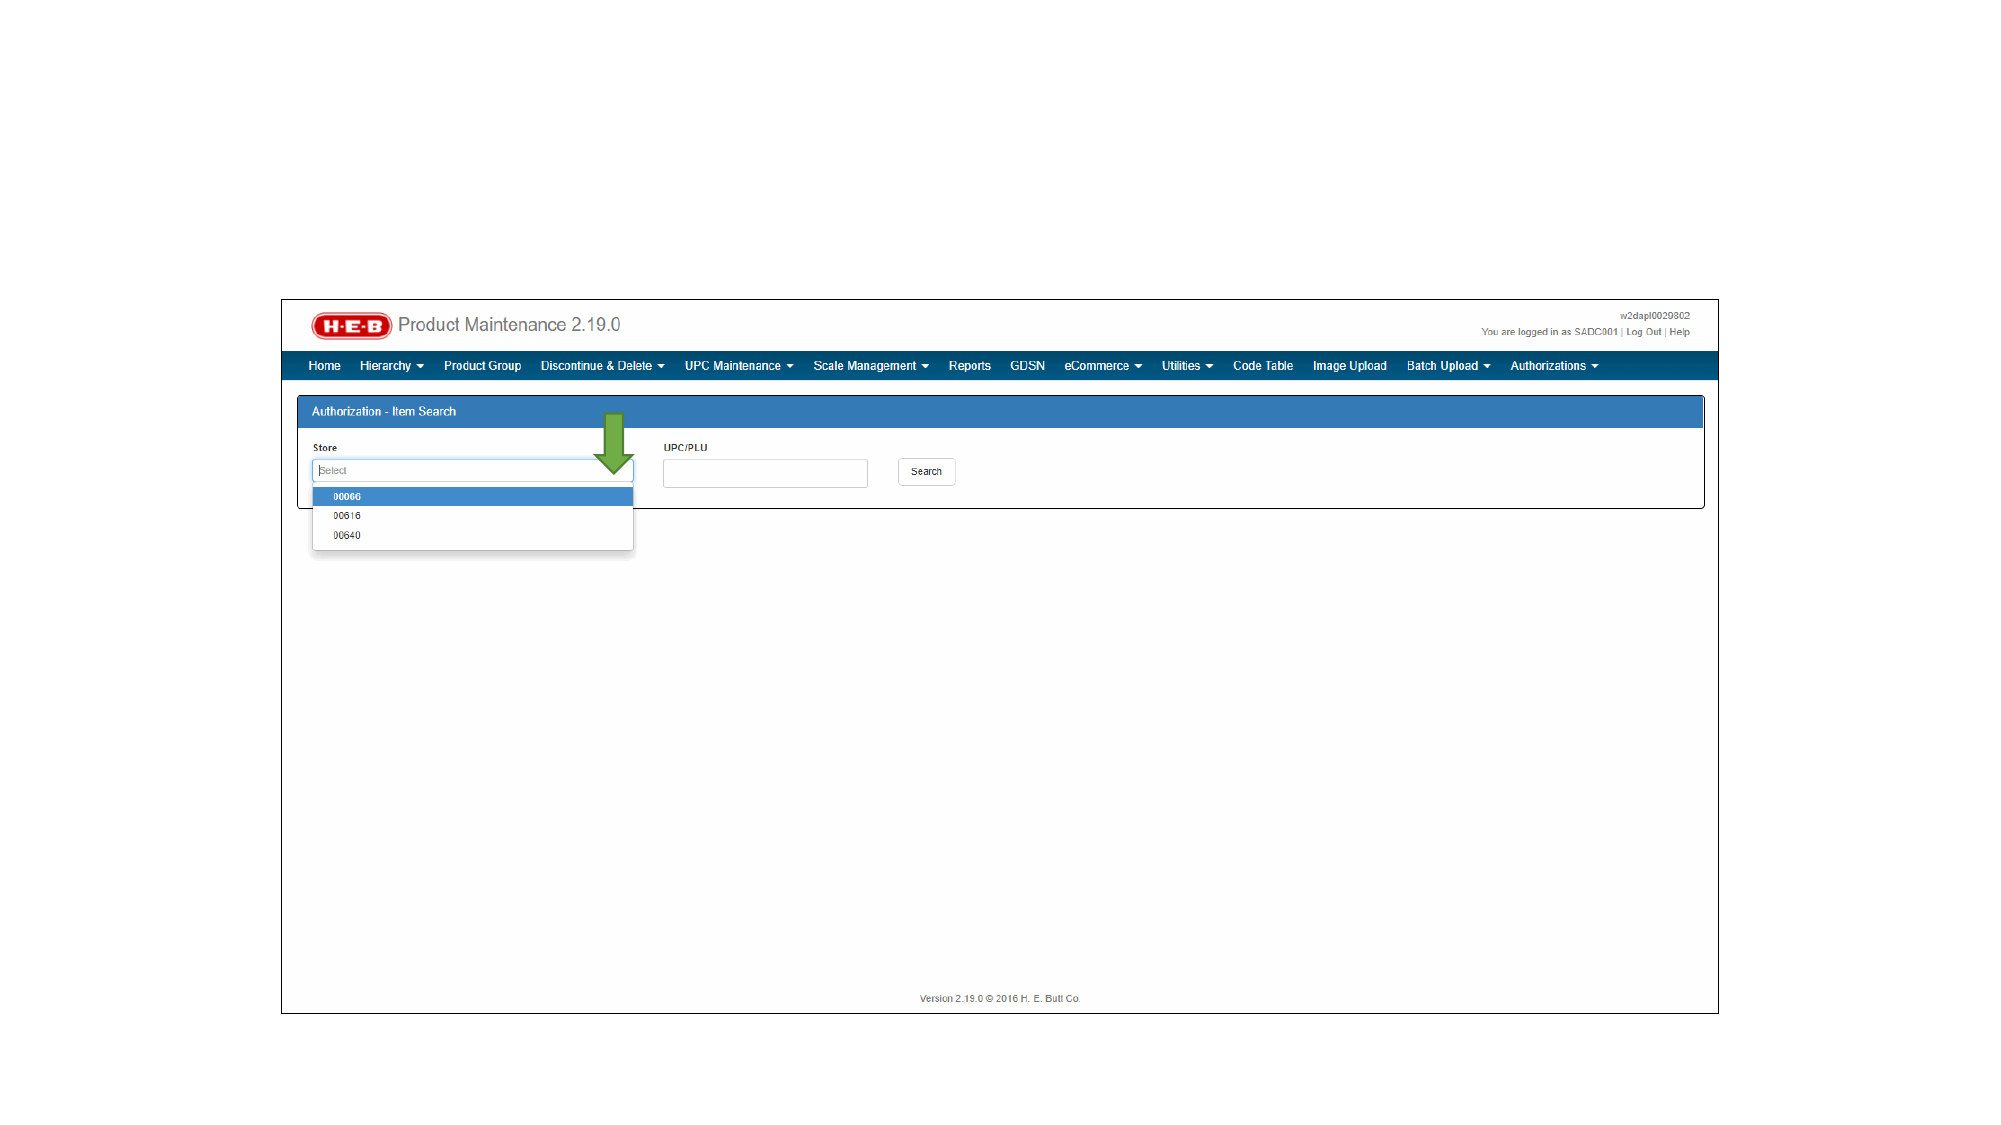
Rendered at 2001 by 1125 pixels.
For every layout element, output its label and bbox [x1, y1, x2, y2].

list [281, 299, 1719, 1014]
